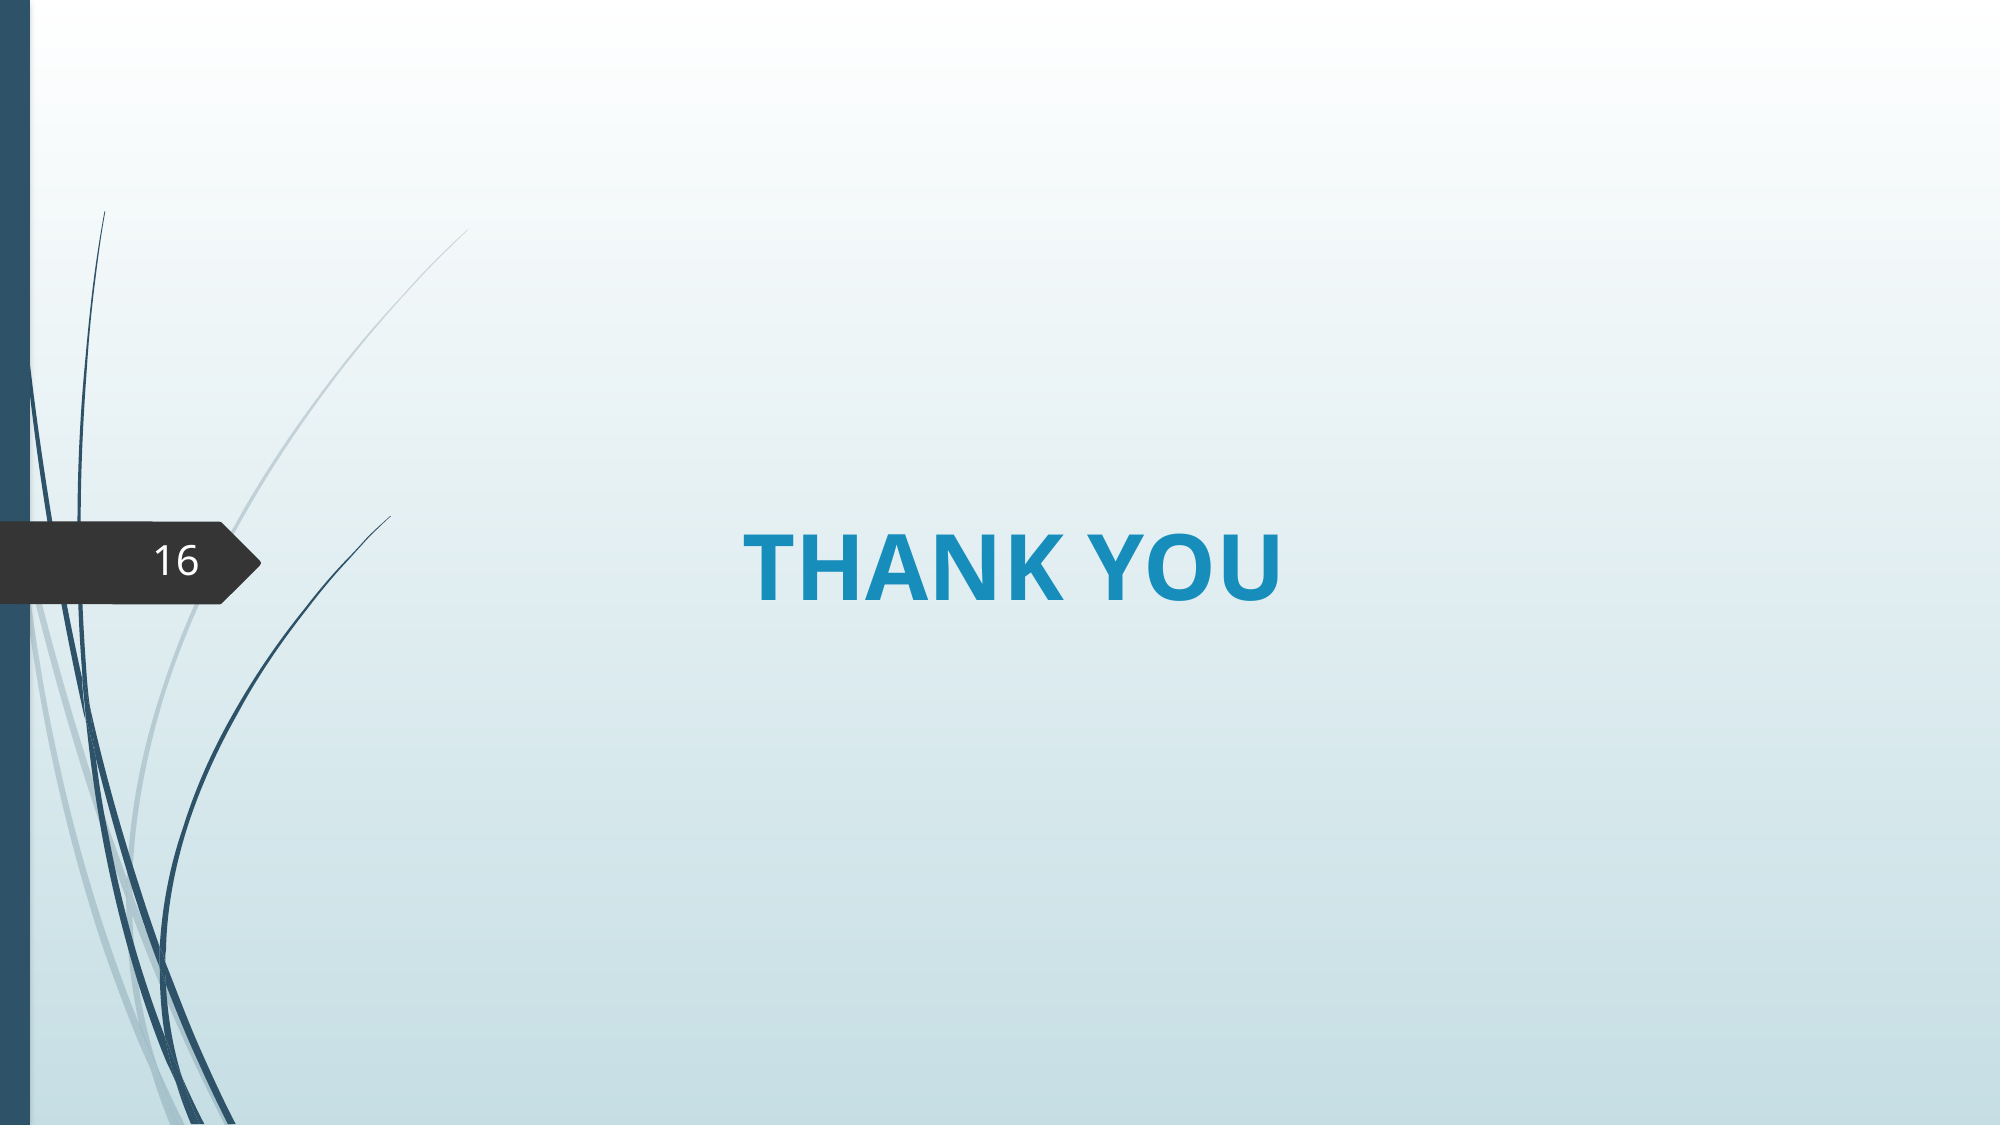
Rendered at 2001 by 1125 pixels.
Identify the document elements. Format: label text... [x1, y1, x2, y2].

title THANK YOU [727, 385, 1899, 627]
slide_number 16 [87, 532, 216, 592]
